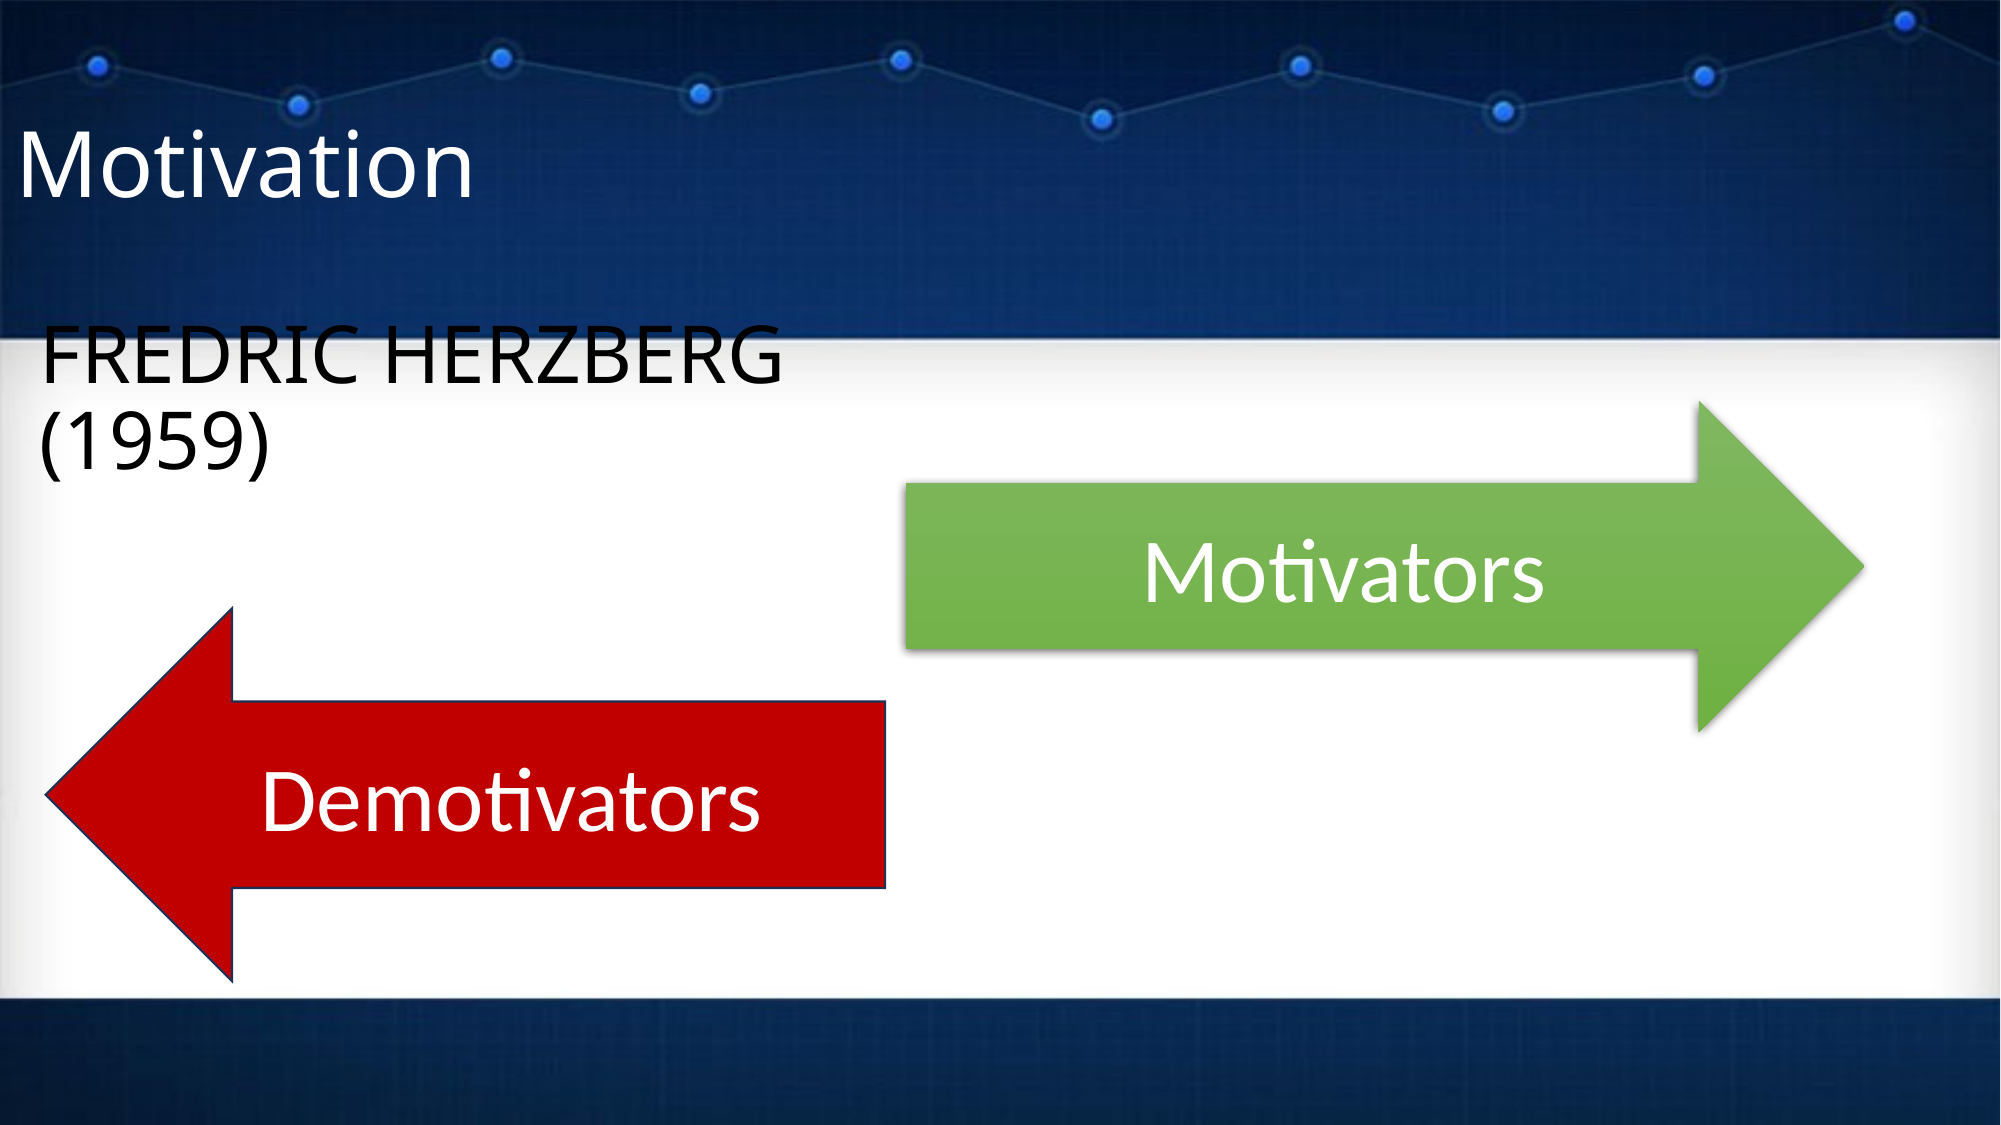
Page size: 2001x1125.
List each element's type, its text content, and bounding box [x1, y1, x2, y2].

text_box Motivators [906, 400, 1865, 732]
title Motivation [0, 73, 1354, 263]
text_box Demotivators [44, 605, 887, 984]
picture [0, 0, 2001, 1125]
text_box Fredric Herzberg (1959) [24, 305, 925, 495]
